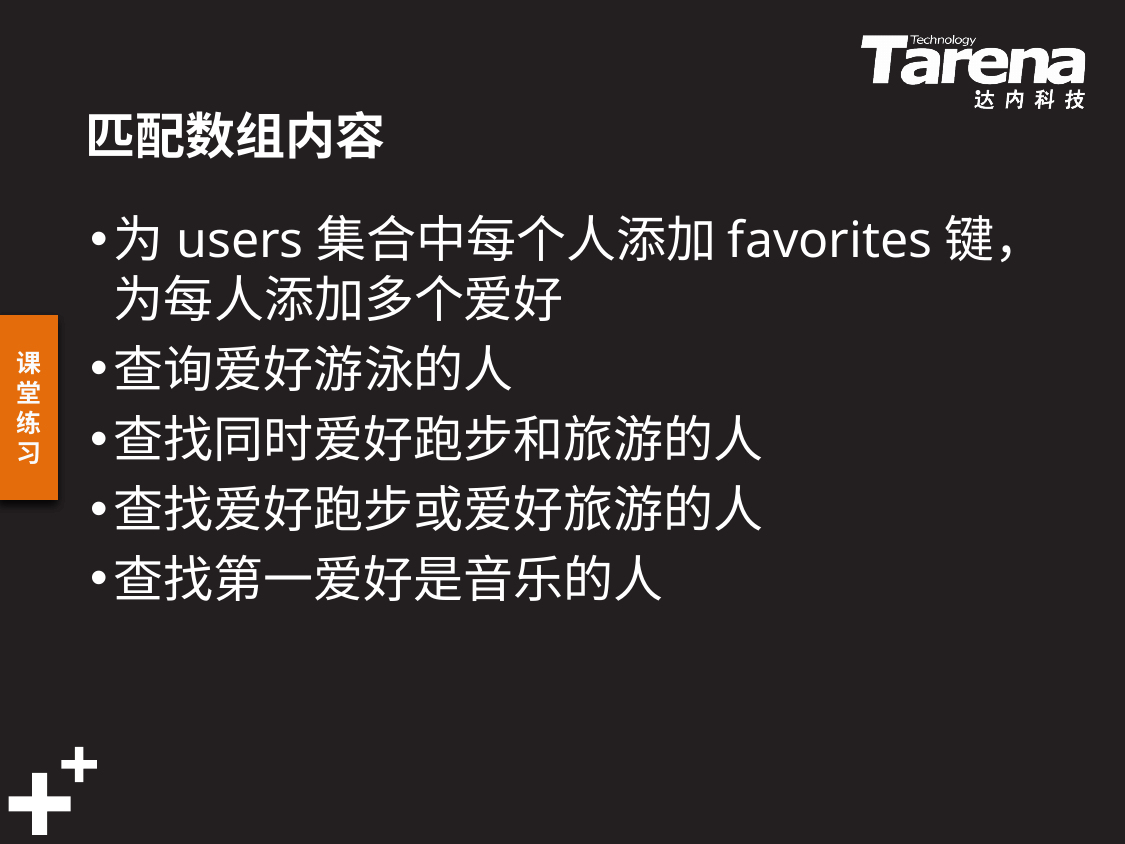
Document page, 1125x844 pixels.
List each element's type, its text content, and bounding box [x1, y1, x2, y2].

picture [861, 35, 1086, 109]
title 匹配数组内容 [70, 70, 765, 200]
list 为users集合中每个人添加favorites键，为每人添加多个爱好 查询爱好游泳的人 查找同时爱好跑步和旅游的人 查找爱好跑步或爱好旅游的人 查找第一爱好是音乐的人 [75, 200, 1077, 794]
